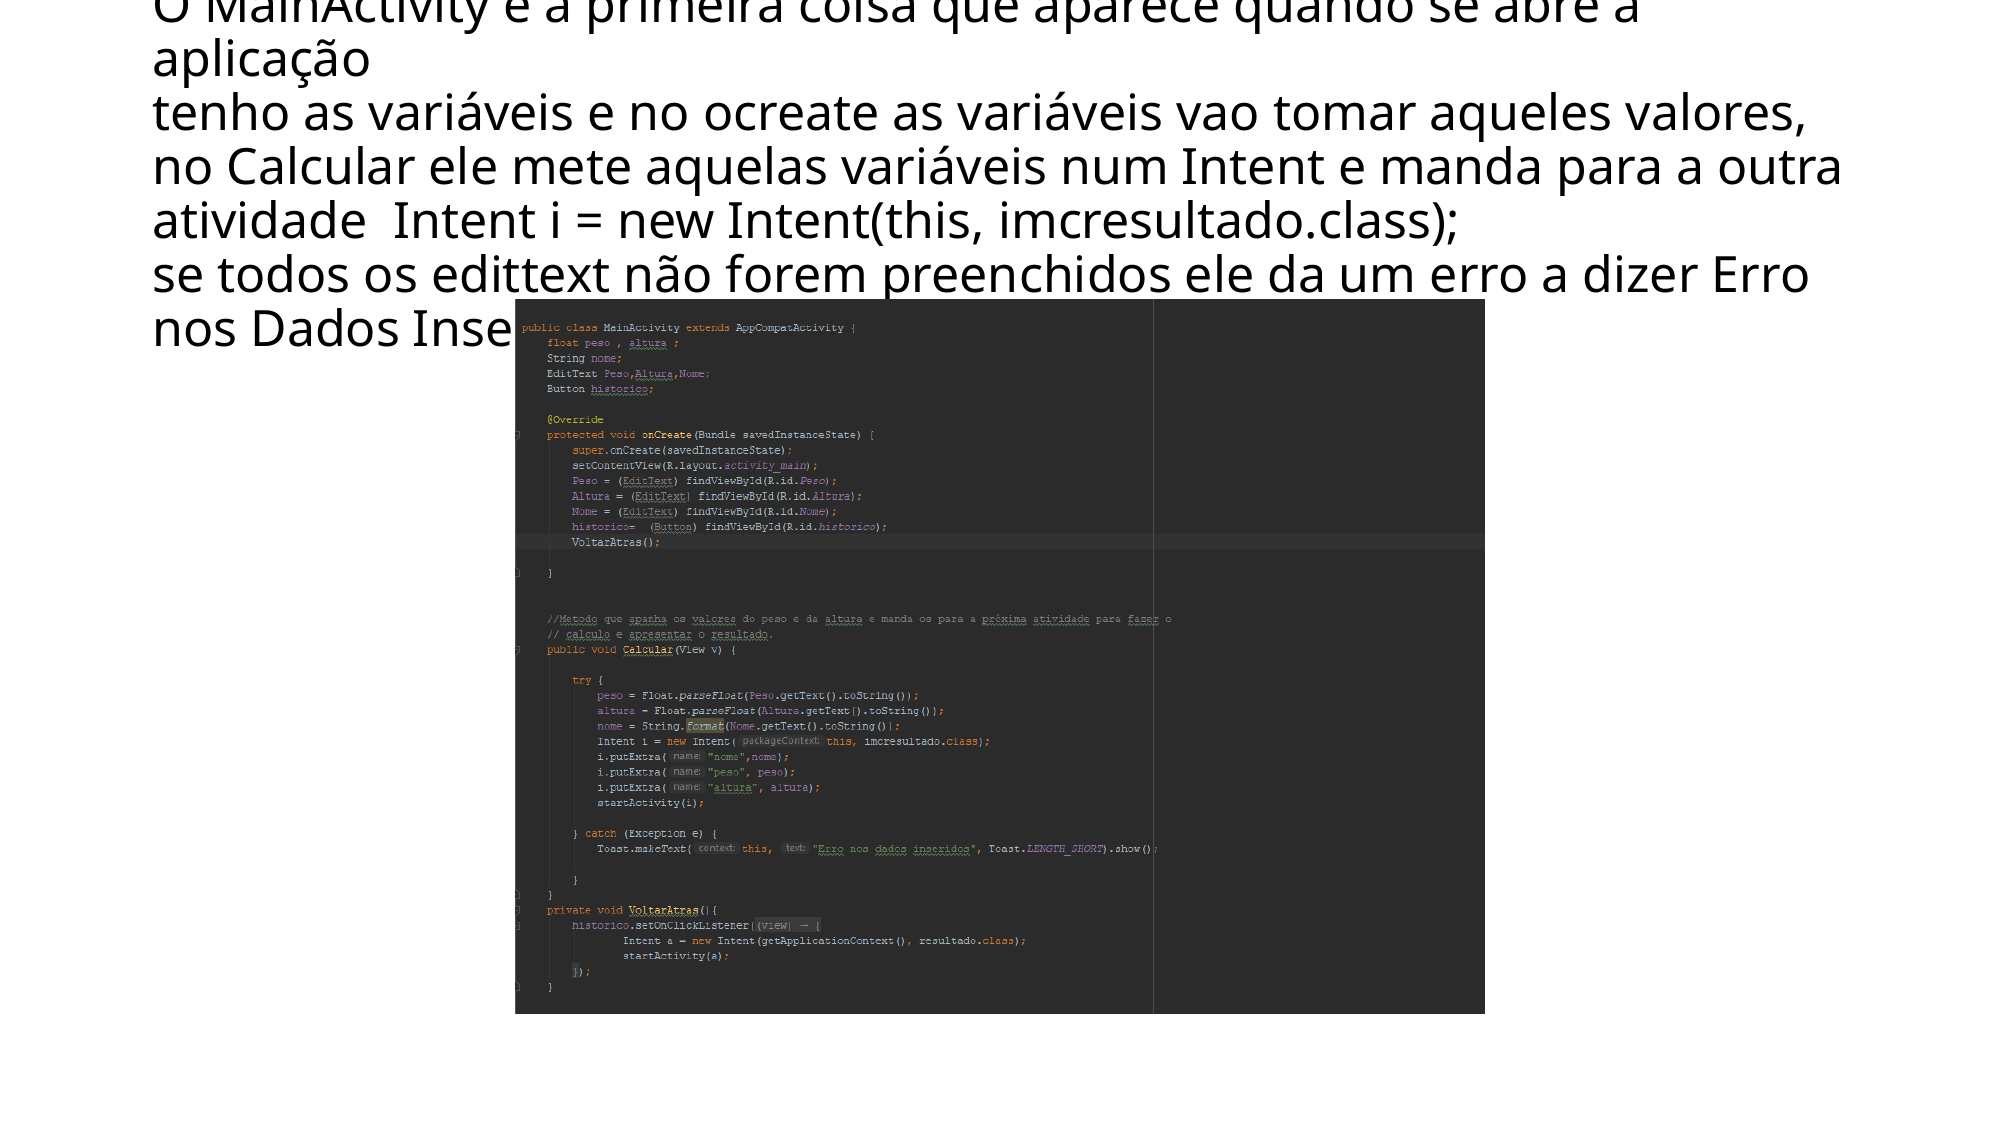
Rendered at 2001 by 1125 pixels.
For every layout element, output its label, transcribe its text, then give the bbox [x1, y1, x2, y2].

title O MainActivity é a primeira coisa que aparece quando se abre a aplicação tenho as variáveis e no ocreate as variáveis vao tomar aqueles valores, no Calcular ele mete aquelas variáveis num Intent e manda para a outra atividade Intent i = new Intent(this, imcresultado.class); se todos os edittext não forem preenchidos ele da um erro a dizer Erro nos Dados Inseridos [137, 59, 1863, 278]
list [515, 299, 1485, 1014]
